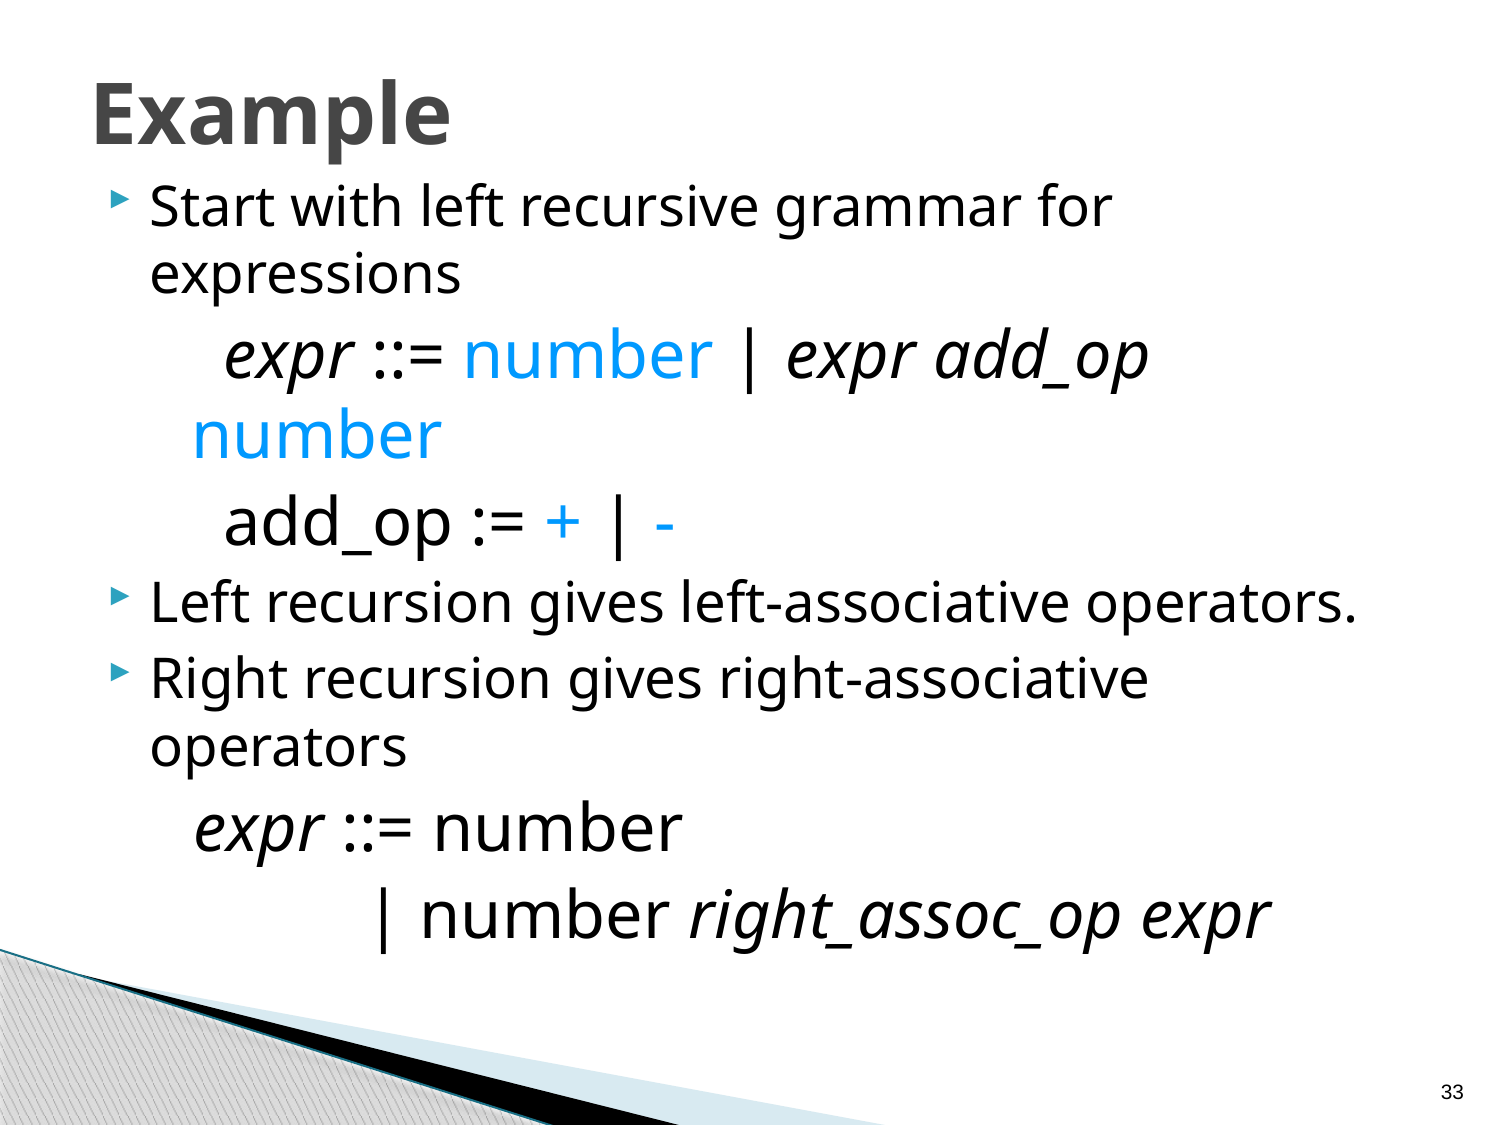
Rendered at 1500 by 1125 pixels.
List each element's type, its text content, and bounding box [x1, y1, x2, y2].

title Example [75, 45, 1400, 175]
slide_number 33 [1418, 1051, 1479, 1112]
list Start with left recursive grammar for expressions expr ::= number | expr add_op number add_op := + | - Left recursion gives left-associative operators. Right recursion gives right-associative operators expr ::= number | number right_assoc_op expr [75, 162, 1425, 1125]
